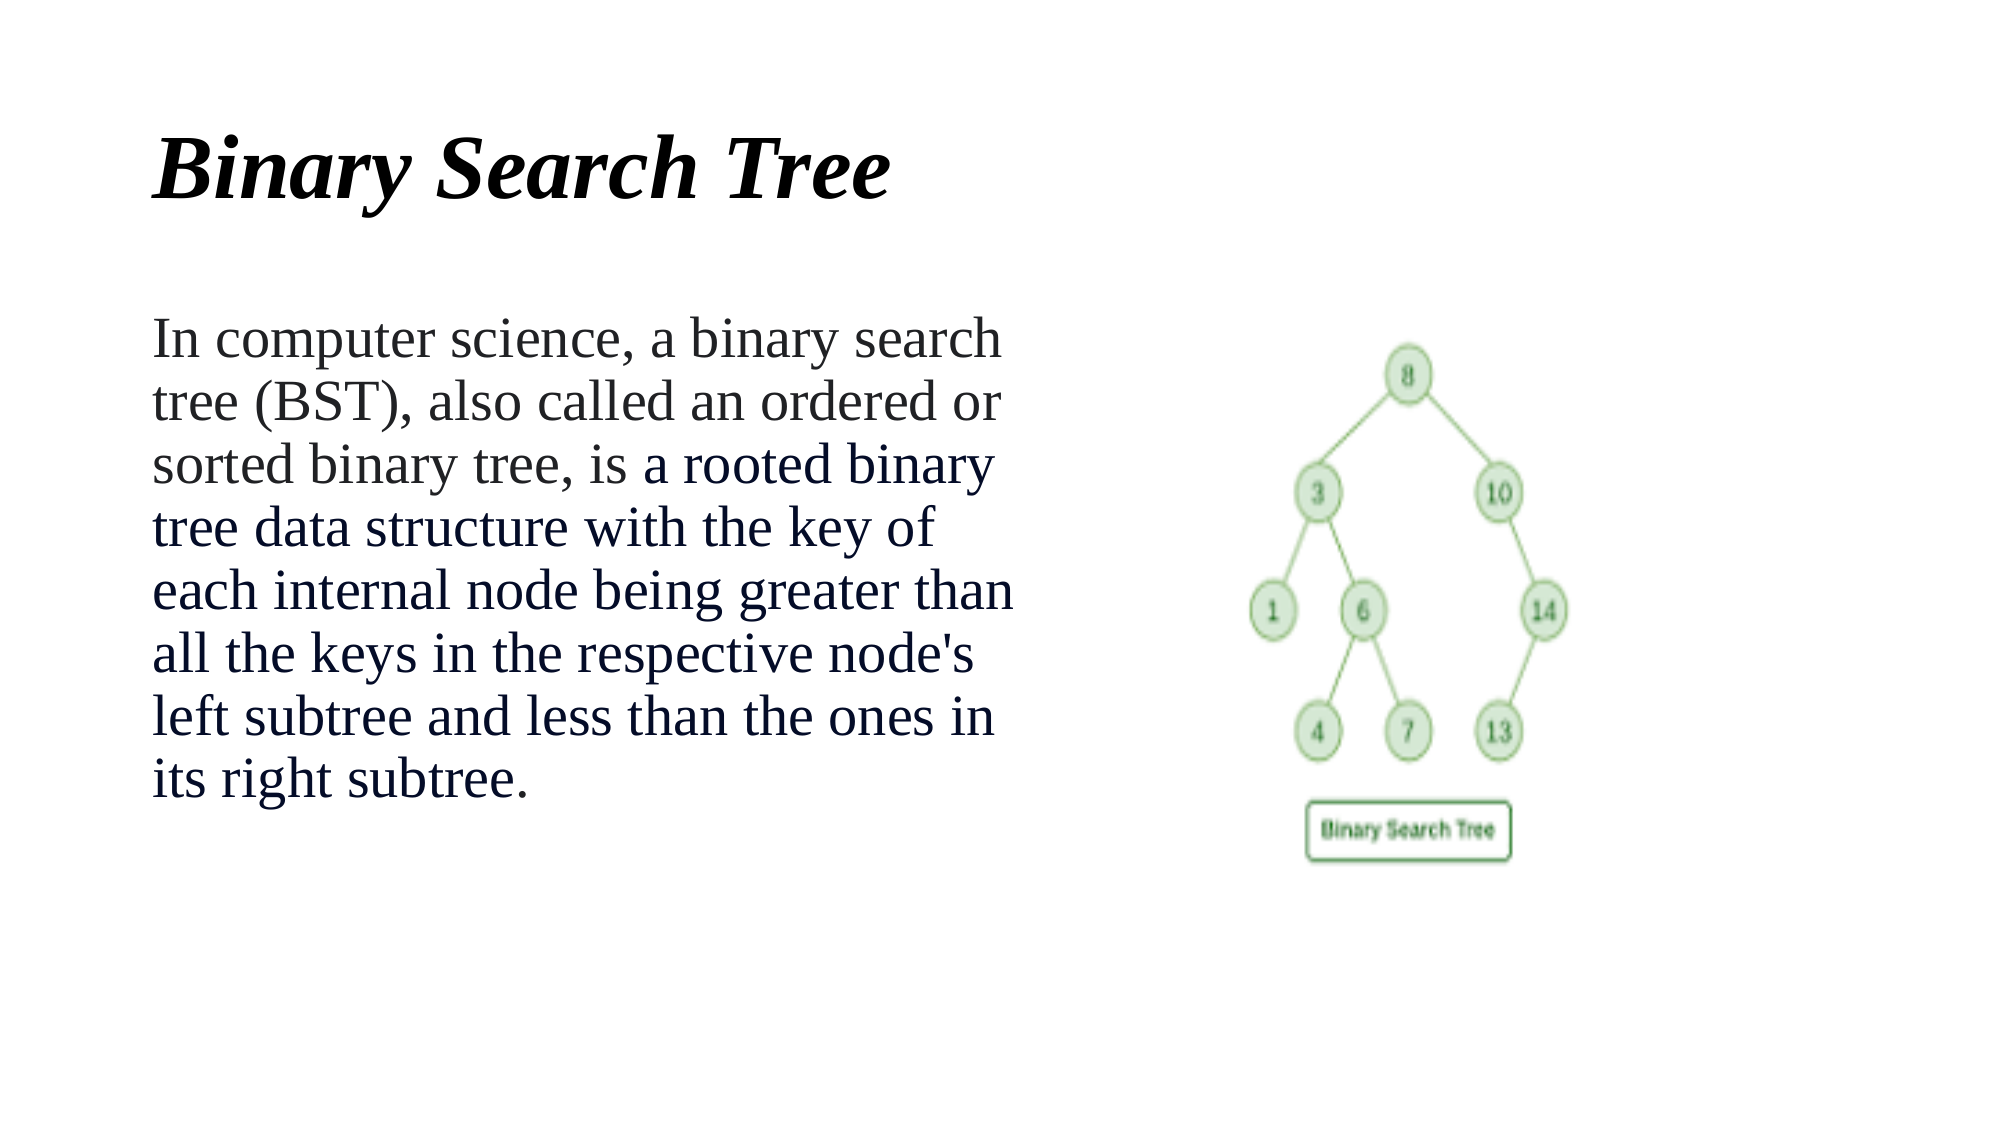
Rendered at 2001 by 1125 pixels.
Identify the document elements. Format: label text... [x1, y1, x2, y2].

list In computer science, a binary search tree (BST), also called an ordered or sorted binary tree, is a rooted binary tree data structure with the key of each internal node being greater than all the keys in the respective node's left subtree and less than the ones in its right subtree. [137, 299, 1050, 1014]
title Binary Search Tree [137, 59, 1863, 278]
picture [1013, 315, 1828, 892]
